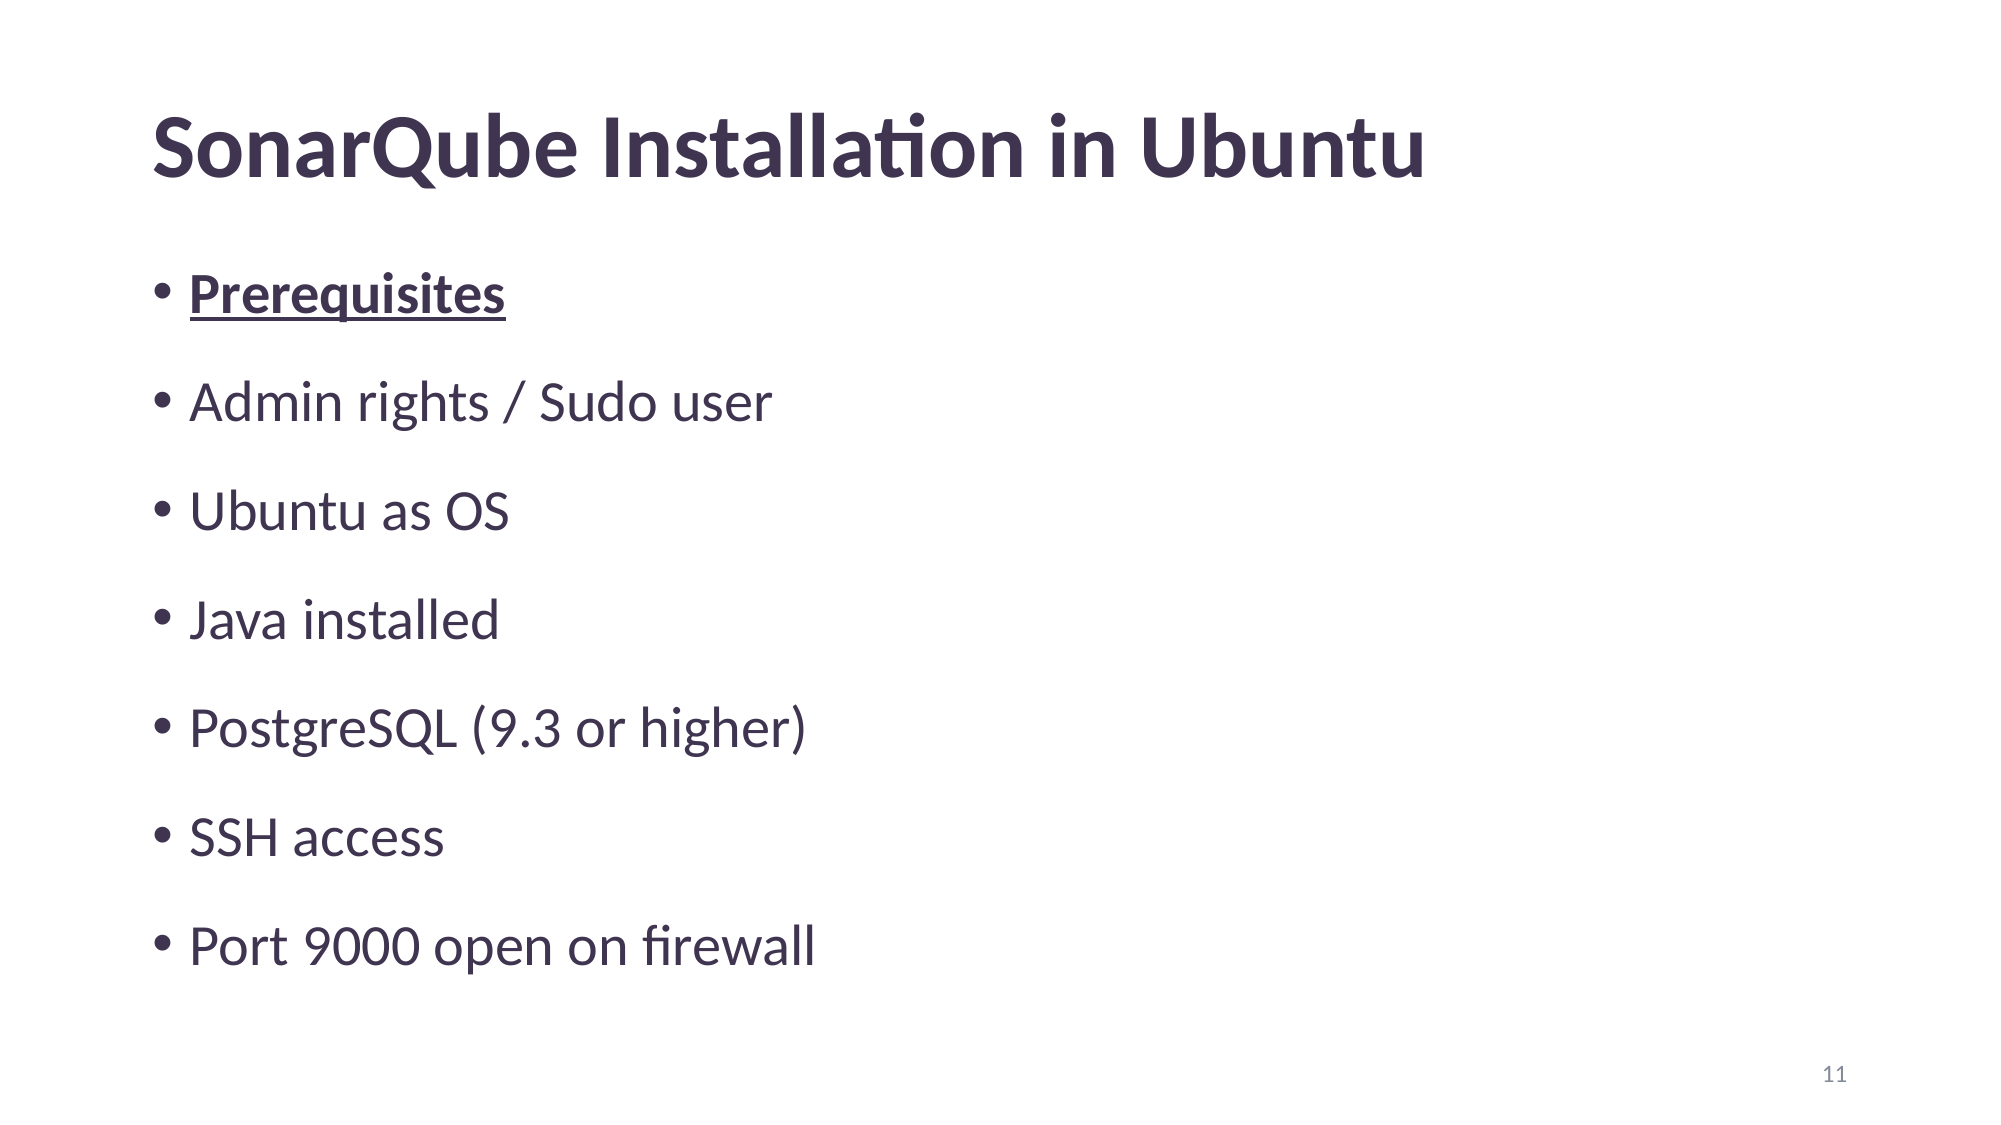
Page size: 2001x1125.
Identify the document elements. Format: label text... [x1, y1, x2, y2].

list Prerequisites Admin rights / Sudo user Ubuntu as OS Java installed PostgreSQL (9.3 or higher) SSH access Port 9000 open on firewall [137, 255, 1863, 1014]
slide_number 11 [1412, 1042, 1863, 1103]
title SonarQube Installation in Ubuntu [137, 54, 1863, 241]
